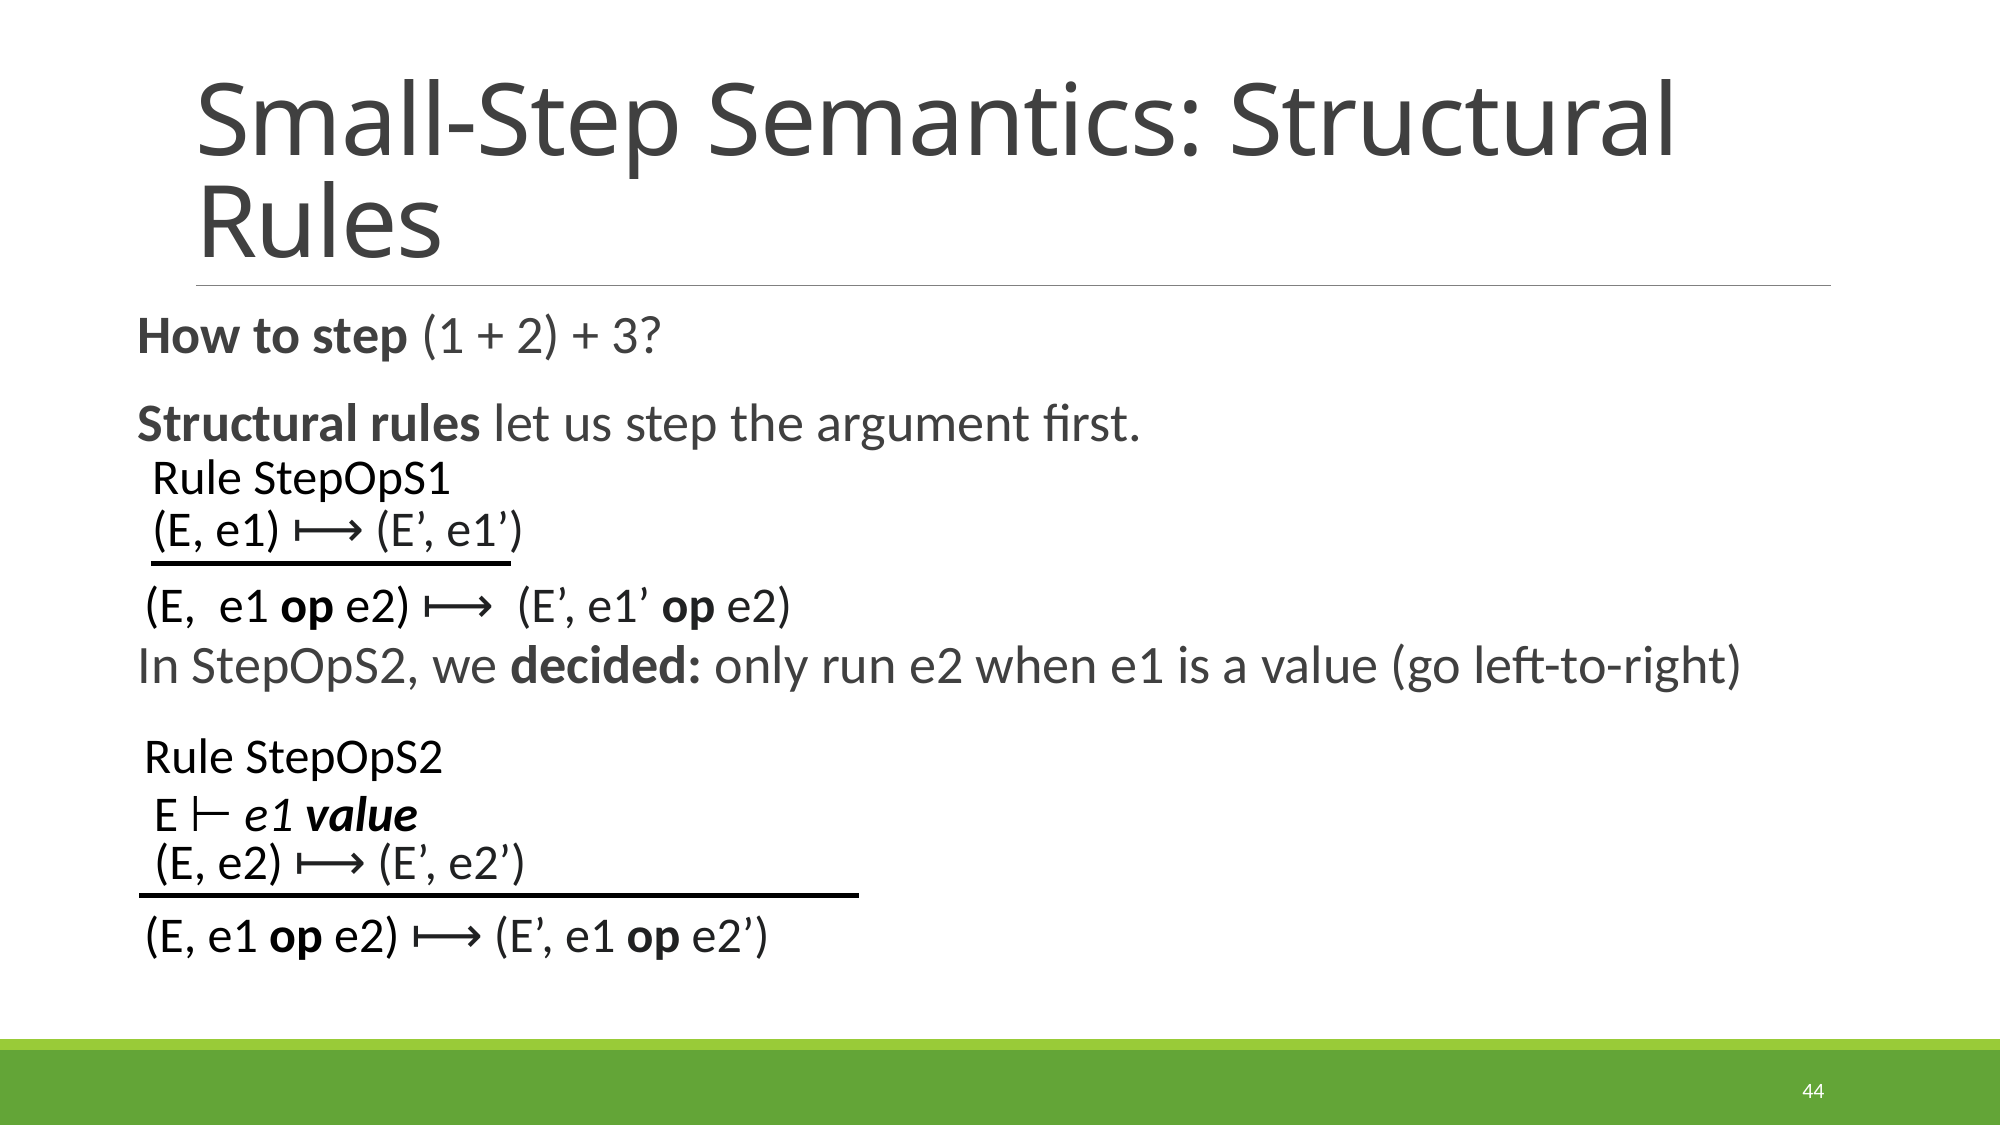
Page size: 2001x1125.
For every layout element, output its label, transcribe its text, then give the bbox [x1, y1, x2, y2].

text_box (E, e1 op e2) ⟼ (E’, e1’ op e2) [129, 564, 922, 640]
text_box Rule StepOpS1 [137, 436, 497, 488]
title Small-Step Semantics: Structural Rules [180, 47, 1830, 285]
slide_number 44 [1624, 1059, 1840, 1120]
text_box (E, e1) ⟼ (E’, e1’) [137, 488, 658, 564]
list How to step (1 + 2) + 3? Structural rules let us step the argument first. In StepOpS2, we decided: only run e2 when e1 is a value (go left-to-right) [137, 299, 1863, 1099]
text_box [128, 715, 860, 972]
